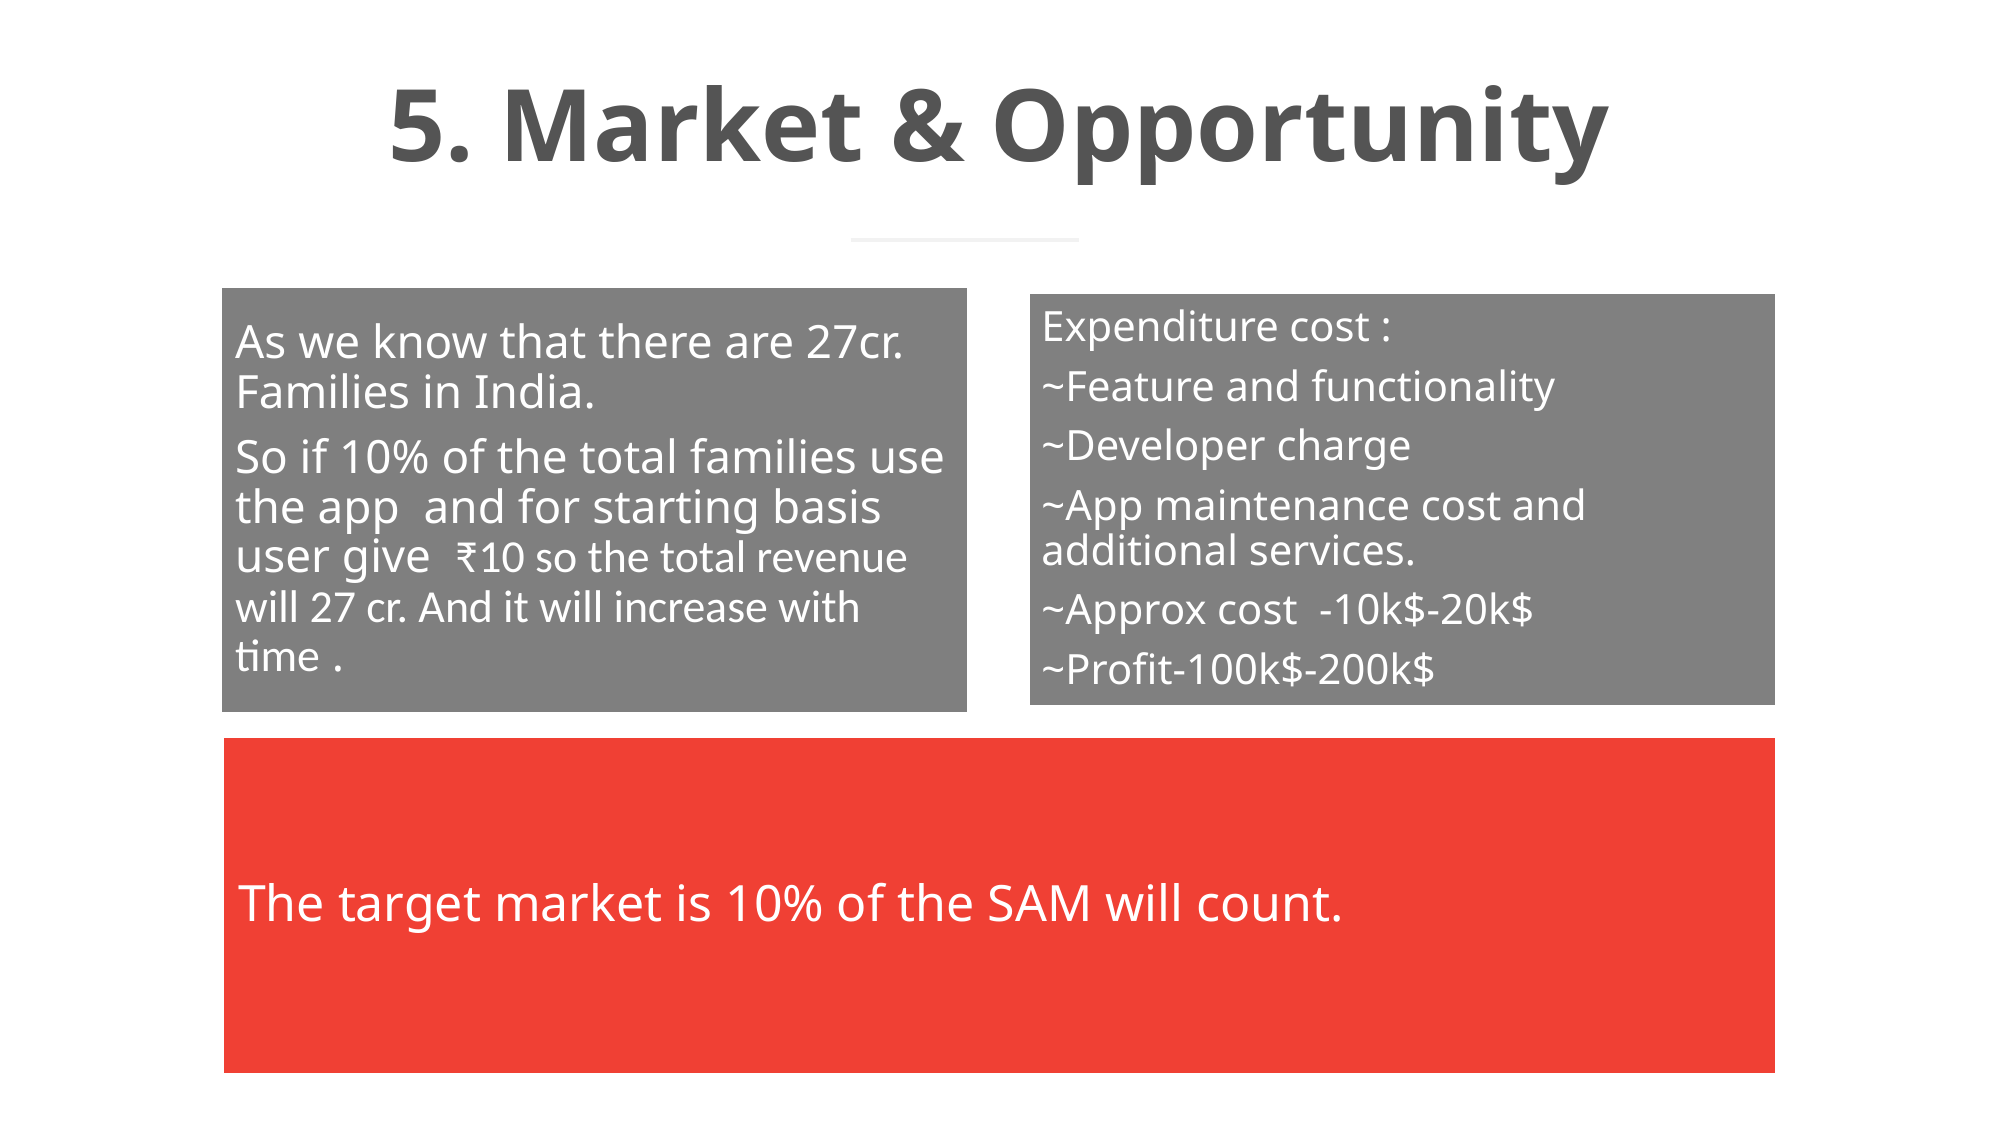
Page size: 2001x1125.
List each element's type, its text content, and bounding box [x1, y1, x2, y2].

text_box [129, 264, 1871, 1084]
text_box 5. Market & Opportunity [31, 77, 1968, 189]
